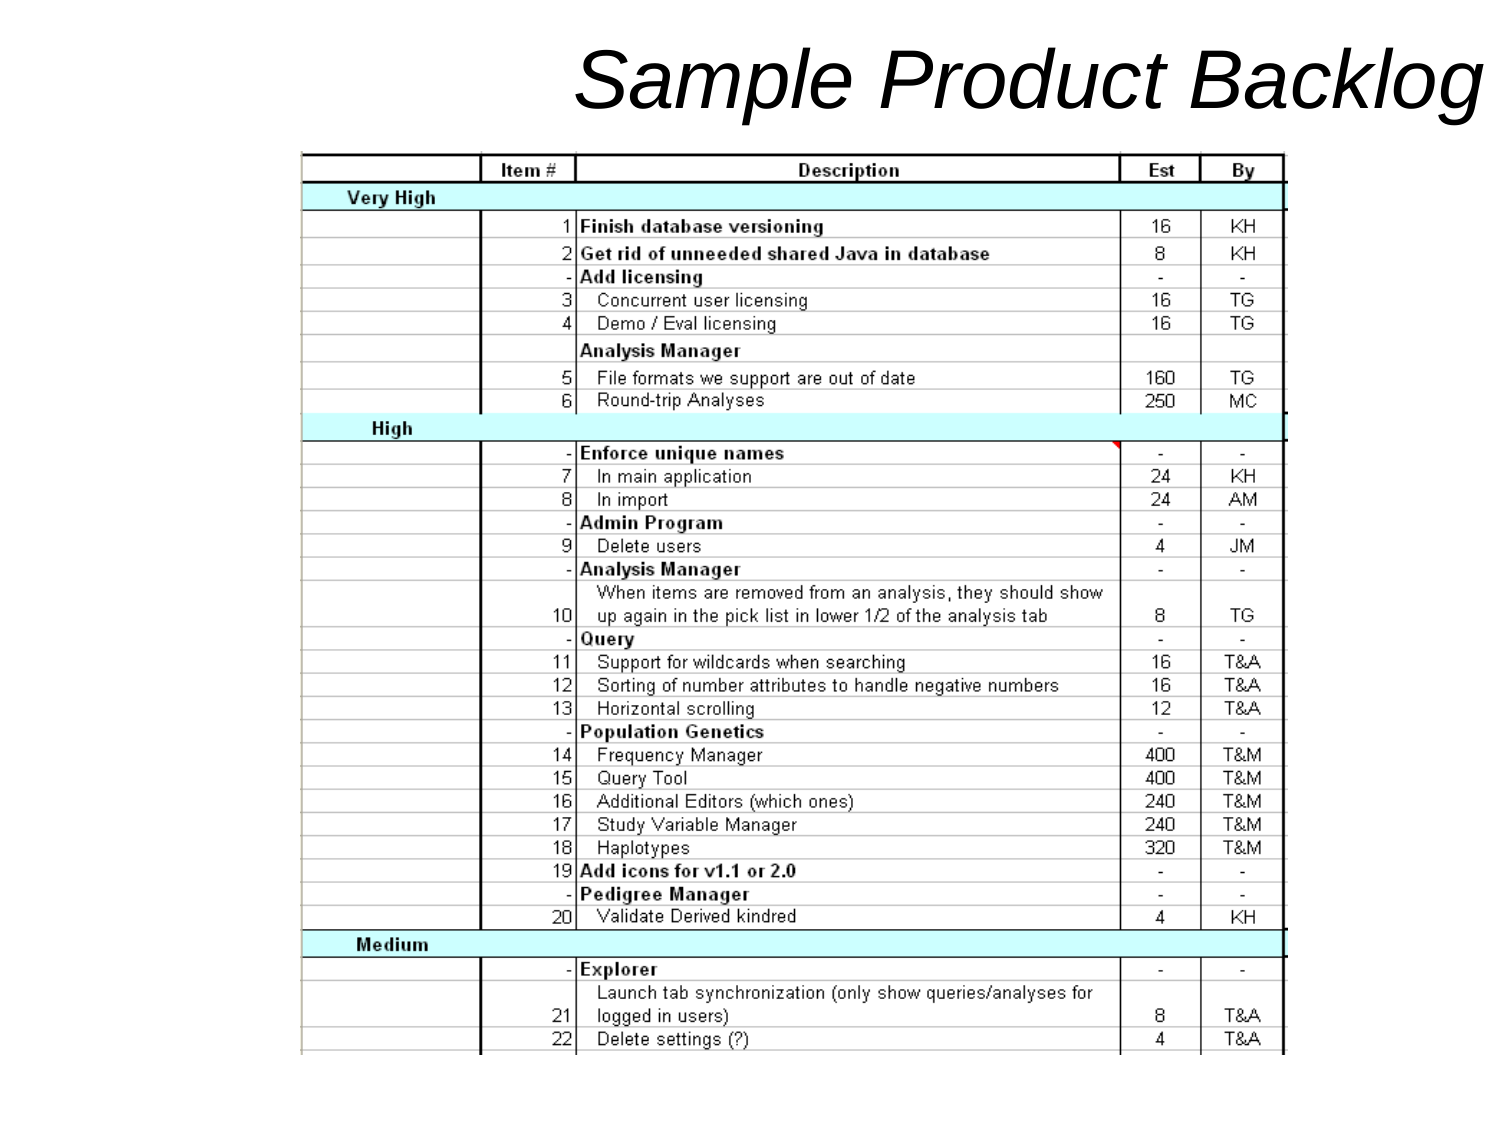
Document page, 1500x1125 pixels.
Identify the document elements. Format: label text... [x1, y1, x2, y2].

title Sample Product Backlog [324, 0, 1500, 163]
picture [299, 151, 1288, 1055]
